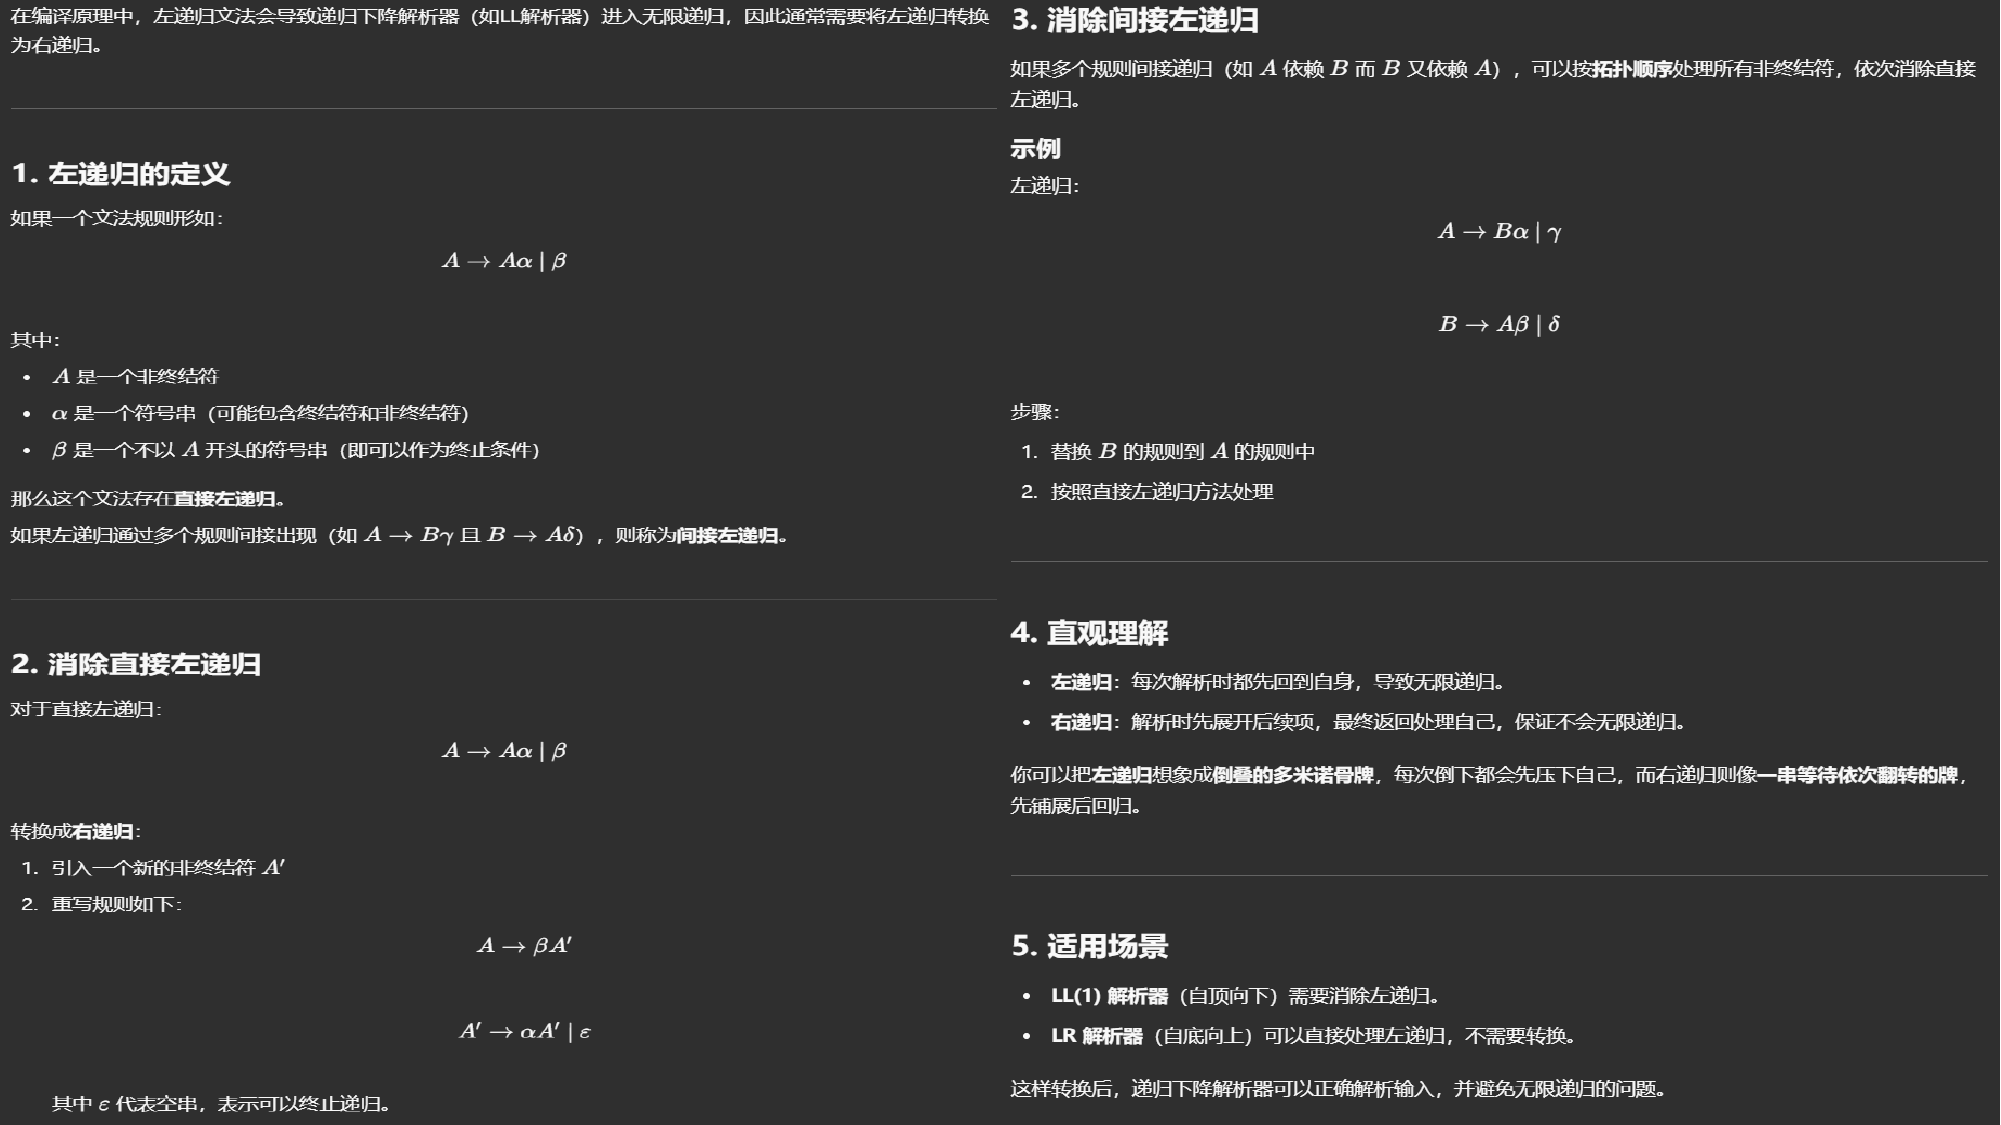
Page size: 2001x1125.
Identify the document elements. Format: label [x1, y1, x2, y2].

list [0, 0, 999, 1125]
picture [999, 0, 2000, 1125]
